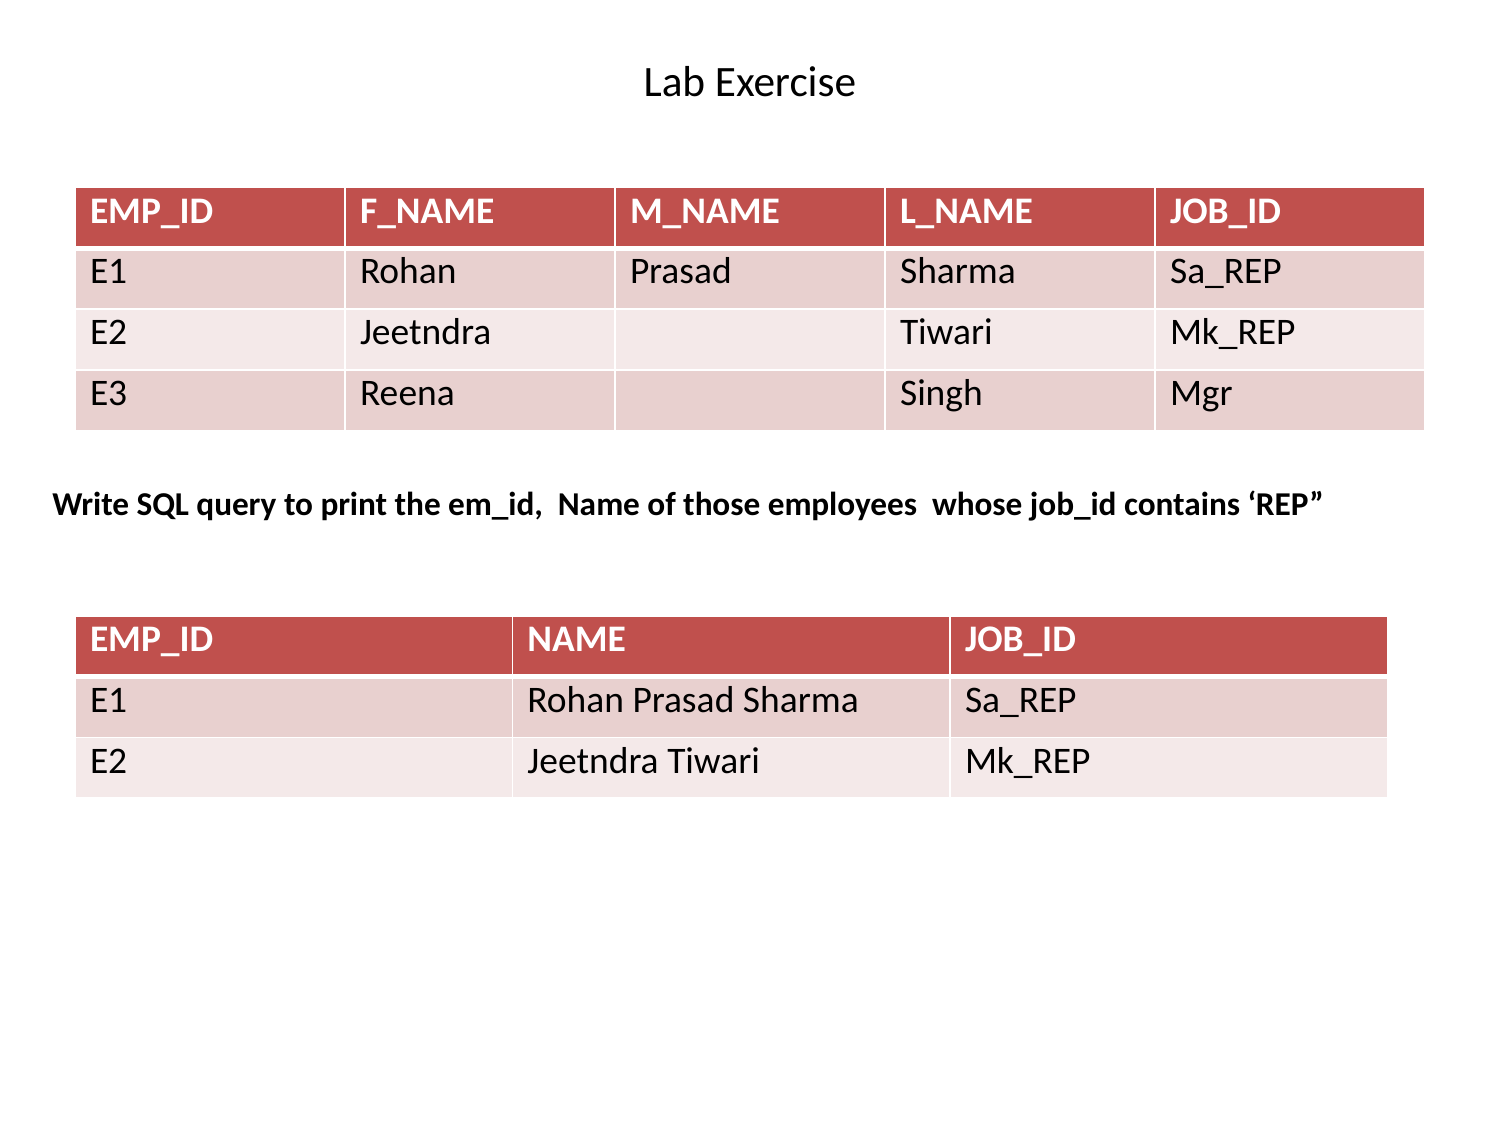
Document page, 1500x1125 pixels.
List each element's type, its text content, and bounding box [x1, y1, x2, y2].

table_cell Sharma [886, 251, 1154, 308]
table_cell E1 [76, 679, 512, 737]
table_header NAME [513, 617, 949, 674]
table_cell Mk_REP [951, 738, 1387, 797]
table_cell Mk_REP [1156, 310, 1424, 369]
table_cell Mgr [1156, 371, 1424, 430]
table_header EMP_ID [76, 617, 512, 674]
table_cell E2 [76, 310, 344, 369]
table_cell [616, 310, 884, 369]
table_cell E1 [76, 251, 344, 308]
table_cell Jeetndra [346, 310, 614, 369]
table_cell Rohan [346, 251, 614, 308]
table_header F_NAME [346, 188, 614, 246]
table_cell Sa_REP [1156, 251, 1424, 308]
title Lab Exercise [75, 45, 1425, 113]
table_cell E2 [76, 738, 512, 797]
table_cell Sa_REP [951, 679, 1387, 737]
text_box Write SQL query to print the em_id, Name of those employees whose job_id contains ‘REP” [37, 474, 1475, 530]
table_cell Rohan Prasad Sharma [513, 679, 949, 737]
table_cell Prasad [616, 251, 884, 308]
table_cell Reena [346, 371, 614, 430]
table_header M_NAME [616, 188, 884, 246]
table_cell Jeetndra Tiwari [513, 738, 949, 797]
table_header JOB_ID [951, 617, 1387, 674]
table_cell Singh [886, 371, 1154, 430]
table_header JOB_ID [1156, 188, 1424, 246]
table_cell Tiwari [886, 310, 1154, 369]
table_header L_NAME [886, 188, 1154, 246]
table_header EMP_ID [76, 188, 344, 246]
table_cell E3 [76, 371, 344, 430]
table_cell [616, 371, 884, 430]
